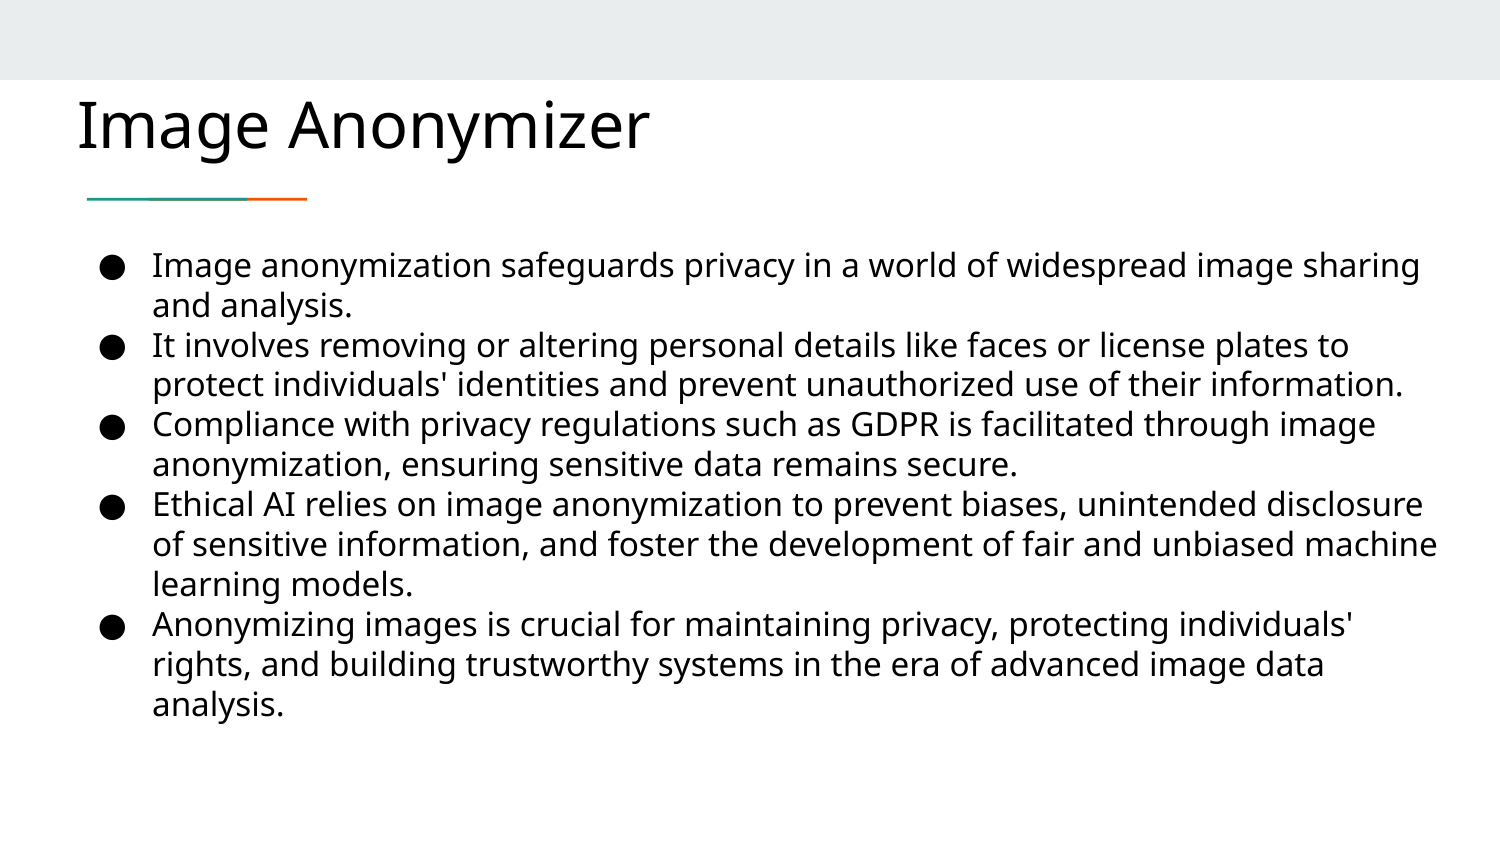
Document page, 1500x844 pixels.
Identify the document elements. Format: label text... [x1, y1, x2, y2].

text_box Image Anonymizer [62, 68, 1500, 177]
text_box Image anonymization safeguards privacy in a world of widespread image sharing and analysis. It involves removing or altering personal details like faces or license plates to protect individuals' identities and prevent unauthorized use of their information. Compliance with privacy regulations such as GDPR is facilitated through image anonymization, ensuring sensitive data remains secure. Ethical AI relies on image anonymization to prevent biases, unintended disclosure of sensitive information, and foster the development of fair and unbiased machine learning models. Anonymizing images is crucial for maintaining privacy, protecting individuals' rights, and building trustworthy systems in the era of advanced image data analysis. [62, 188, 1473, 778]
